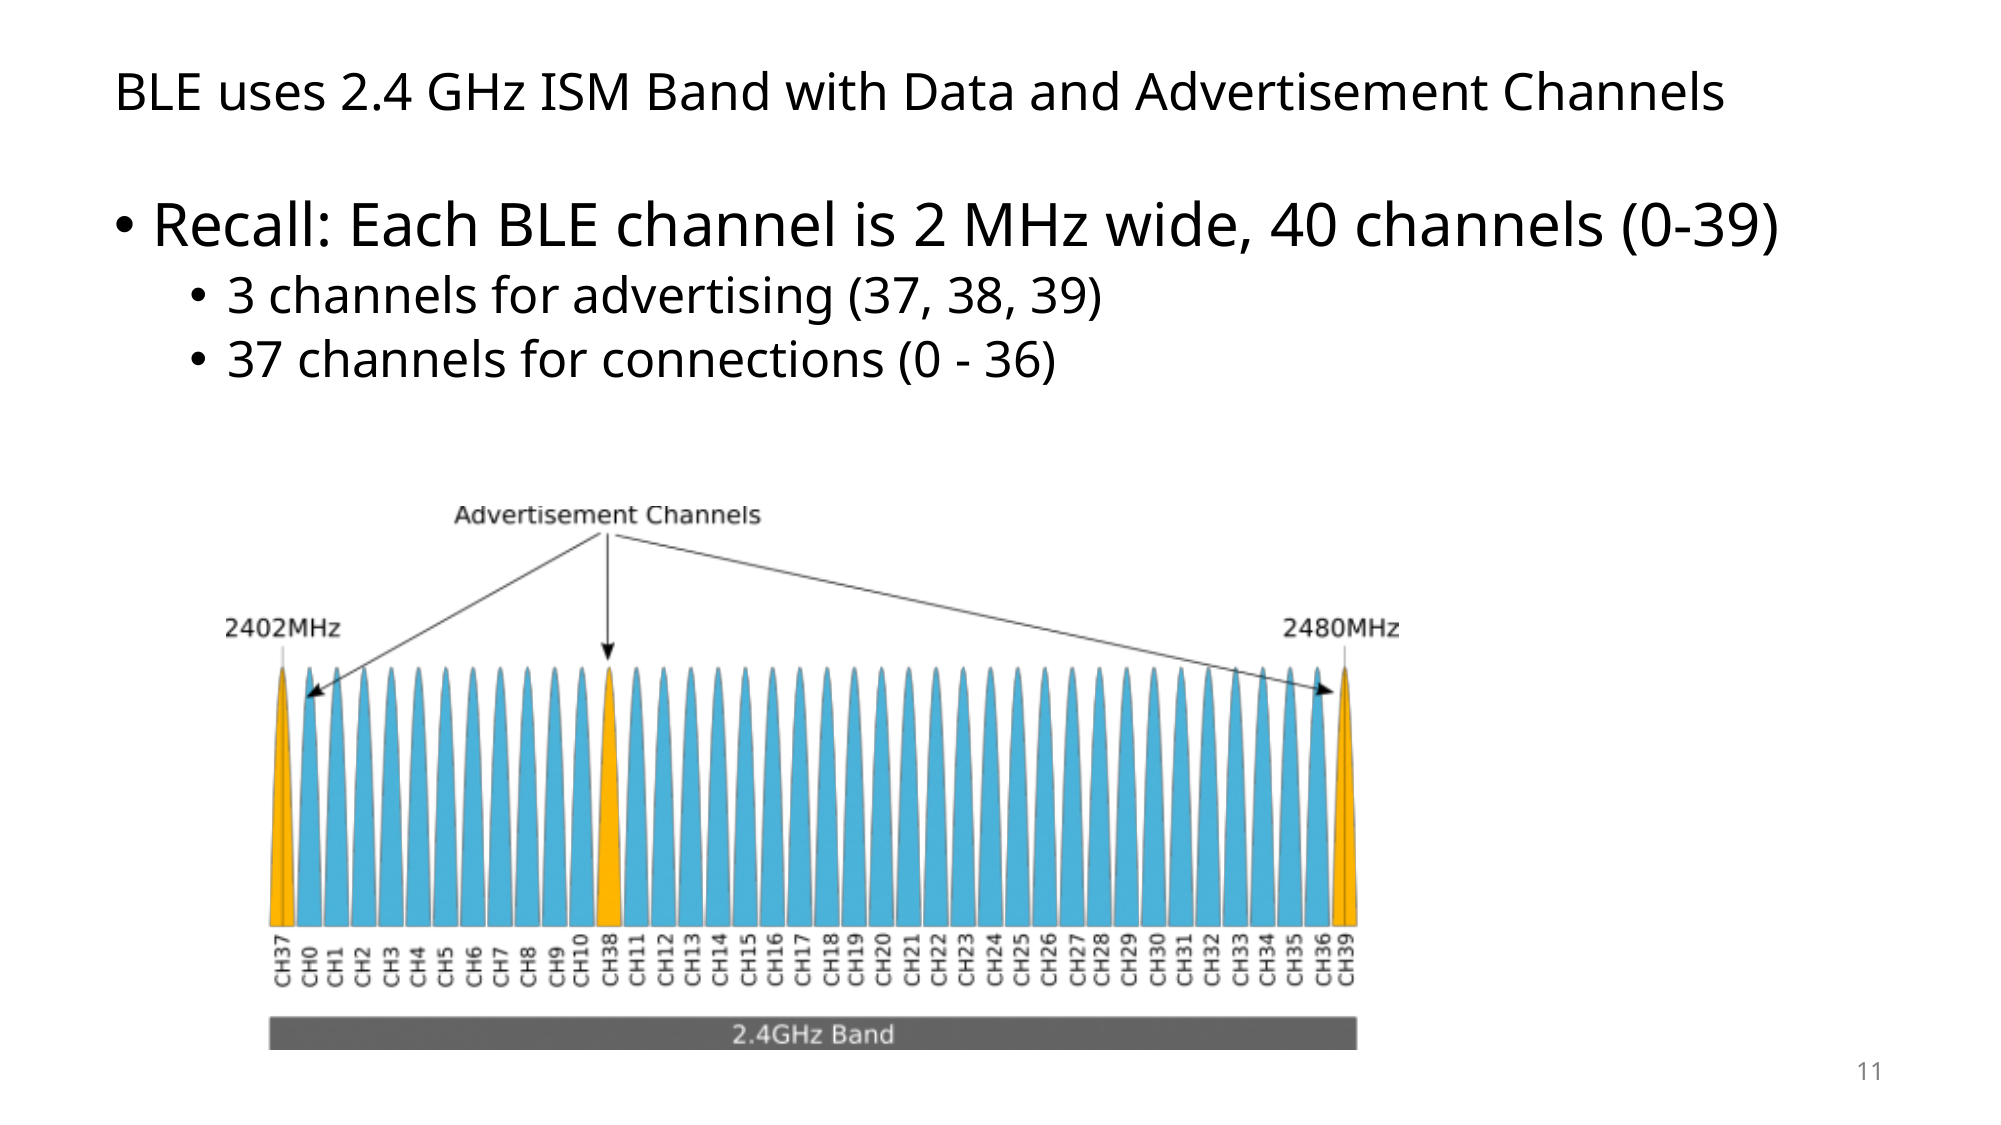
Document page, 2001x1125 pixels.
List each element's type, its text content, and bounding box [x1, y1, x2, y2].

picture [226, 506, 1399, 1050]
list Recall: Each BLE channel is 2 MHz wide, 40 channels (0-39) 3 channels for advertising (37, 38, 39) 37 channels for connections (0 - 36) [99, 187, 1900, 1013]
slide_number 11 [1749, 1042, 1900, 1103]
title BLE uses 2.4 GHz ISM Band with Data and Advertisement Channels [99, 37, 1900, 150]
